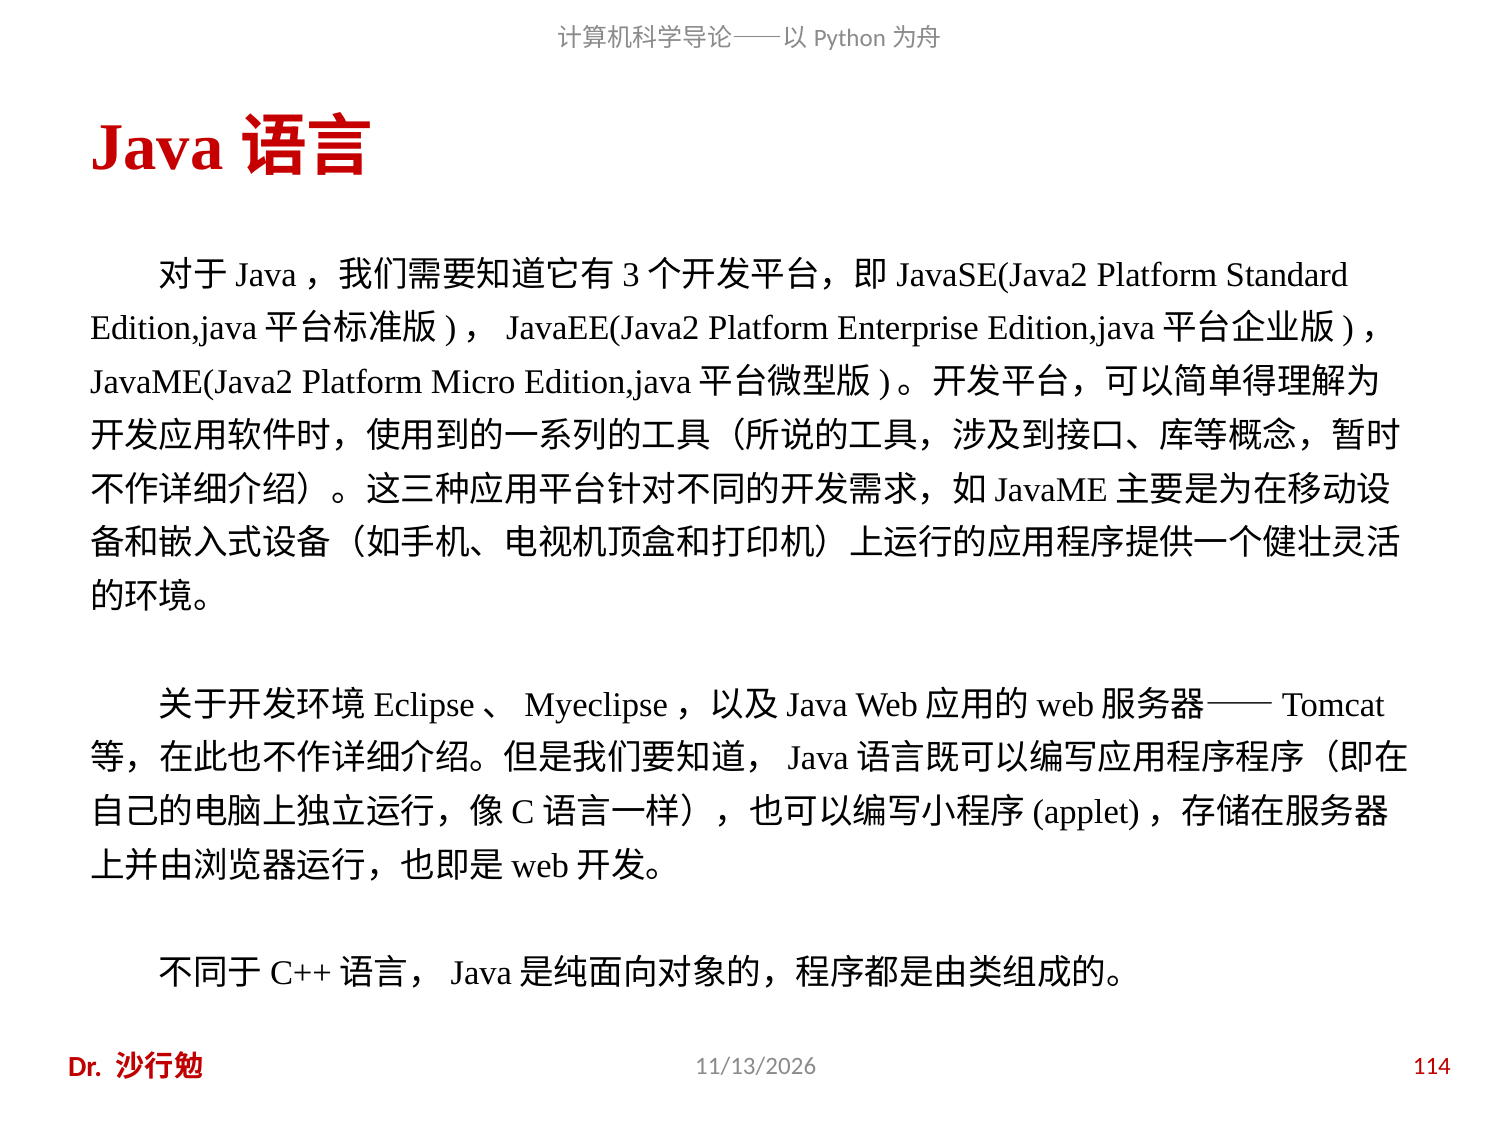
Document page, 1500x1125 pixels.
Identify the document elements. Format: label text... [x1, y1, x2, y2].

footer Dr. 沙行勉 [53, 1035, 386, 1095]
list 对于Java，我们需要知道它有3个开发平台，即JavaSE(Java2 Platform Standard Edition,java平台标准版)，JavaEE(Java2 Platform Enterprise Edition,java平台企业版)，JavaME(Java2 Platform Micro Edition,java平台微型版)。开发平台，可以简单得理解为开发应用软件时，使用到的一系列的工具（所说的工具，涉及到接口、库等概念，暂时不作详细介绍）。这三种应用平台针对不同的开发需求，如JavaME主要是为在移动设备和嵌入式设备（如手机、电视机顶盒和打印机）上运行的应用程序提供一个健壮灵活的环境。 关于开发环境Eclipse、Myeclipse，以及Java Web应用的web服务器——Tomcat等，在此也不作详细介绍。但是我们要知道，Java语言既可以编写应用程序程序（即在自己的电脑上独立运行，像C语言一样），也可以编写小程序(applet)，存储在服务器上并由浏览器运行，也即是web开发。 不同于C++语言，Java是纯面向对象的，程序都是由类组成的。 [75, 231, 1425, 1005]
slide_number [501, 1035, 1010, 1095]
title Java语言 [75, 90, 1425, 195]
slide_number 114 [1116, 1035, 1467, 1095]
